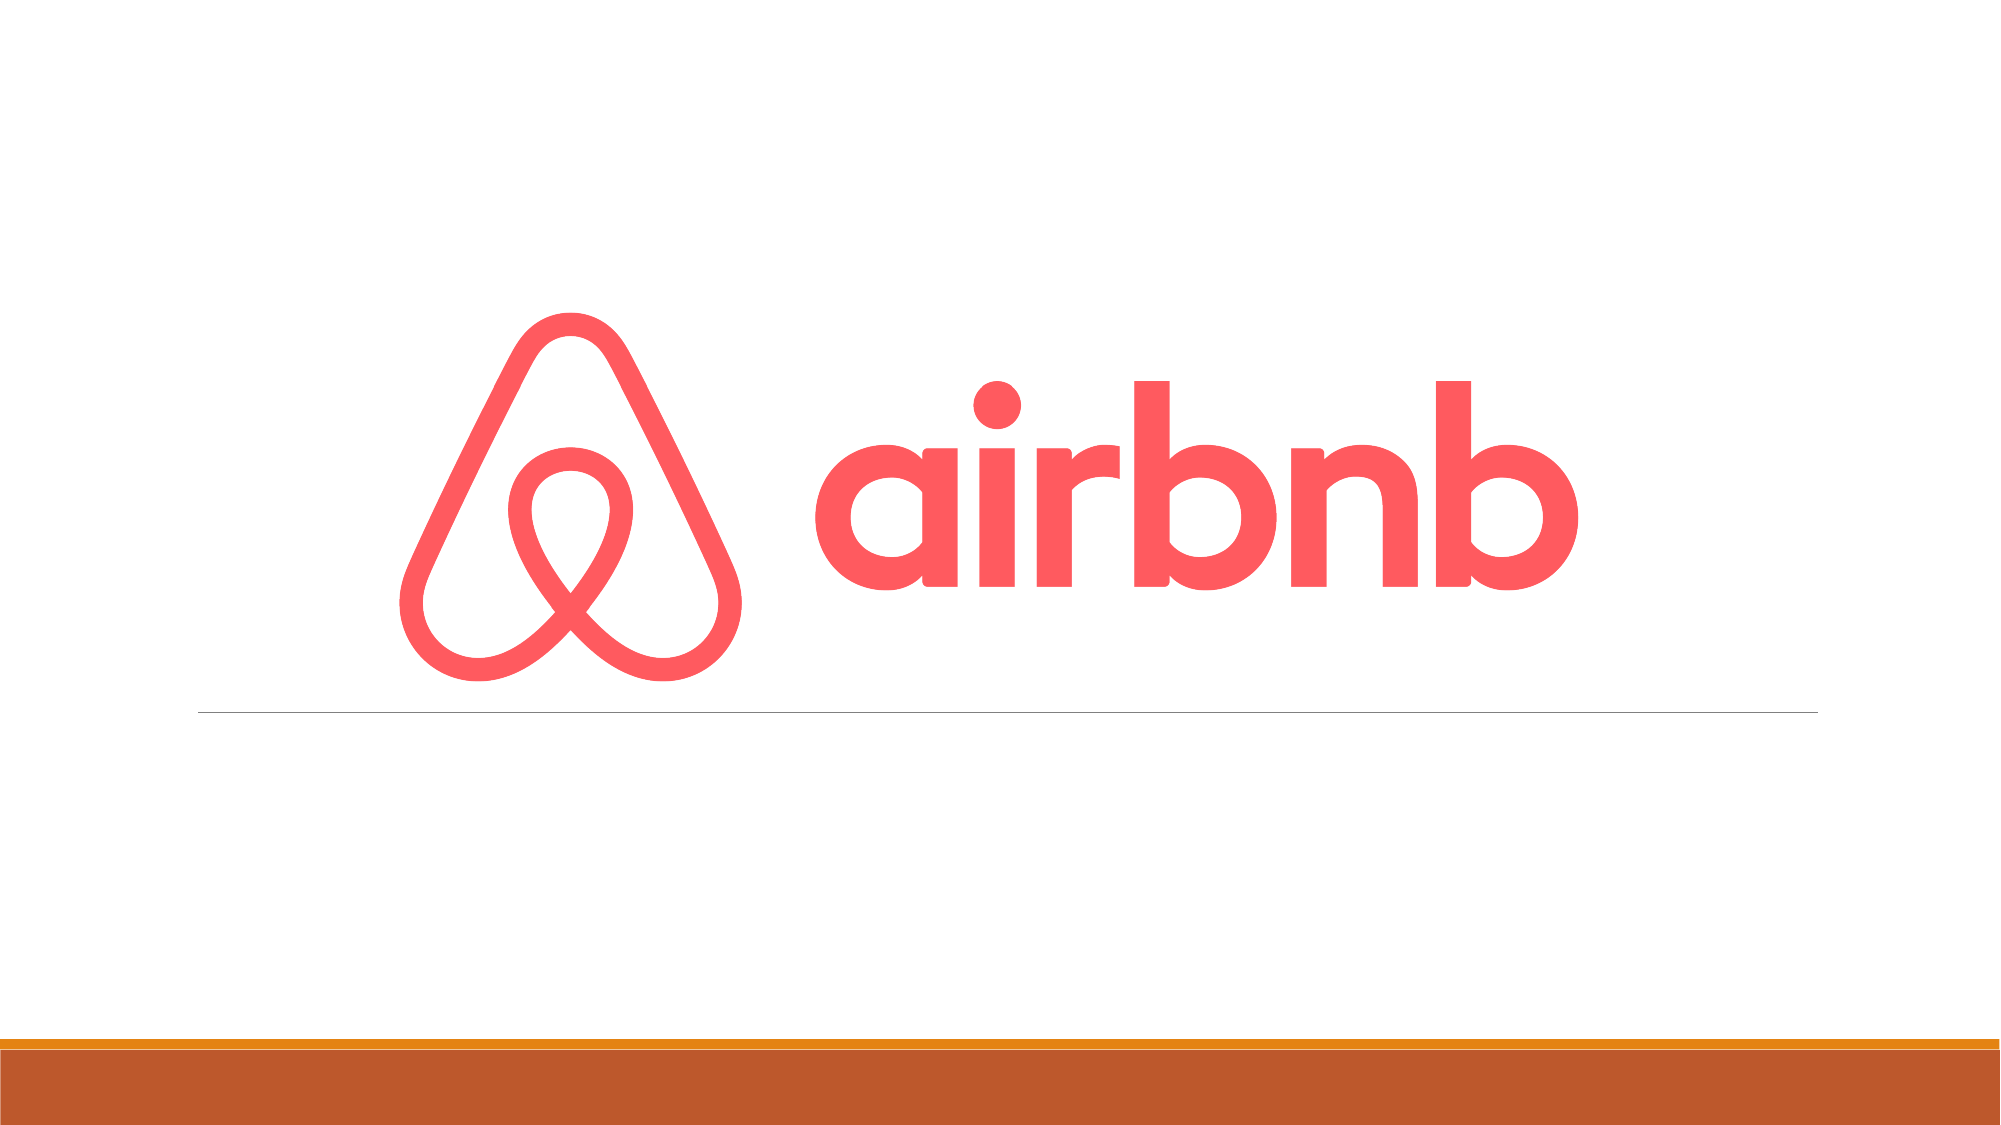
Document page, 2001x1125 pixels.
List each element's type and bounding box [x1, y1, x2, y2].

picture [250, 166, 1724, 828]
